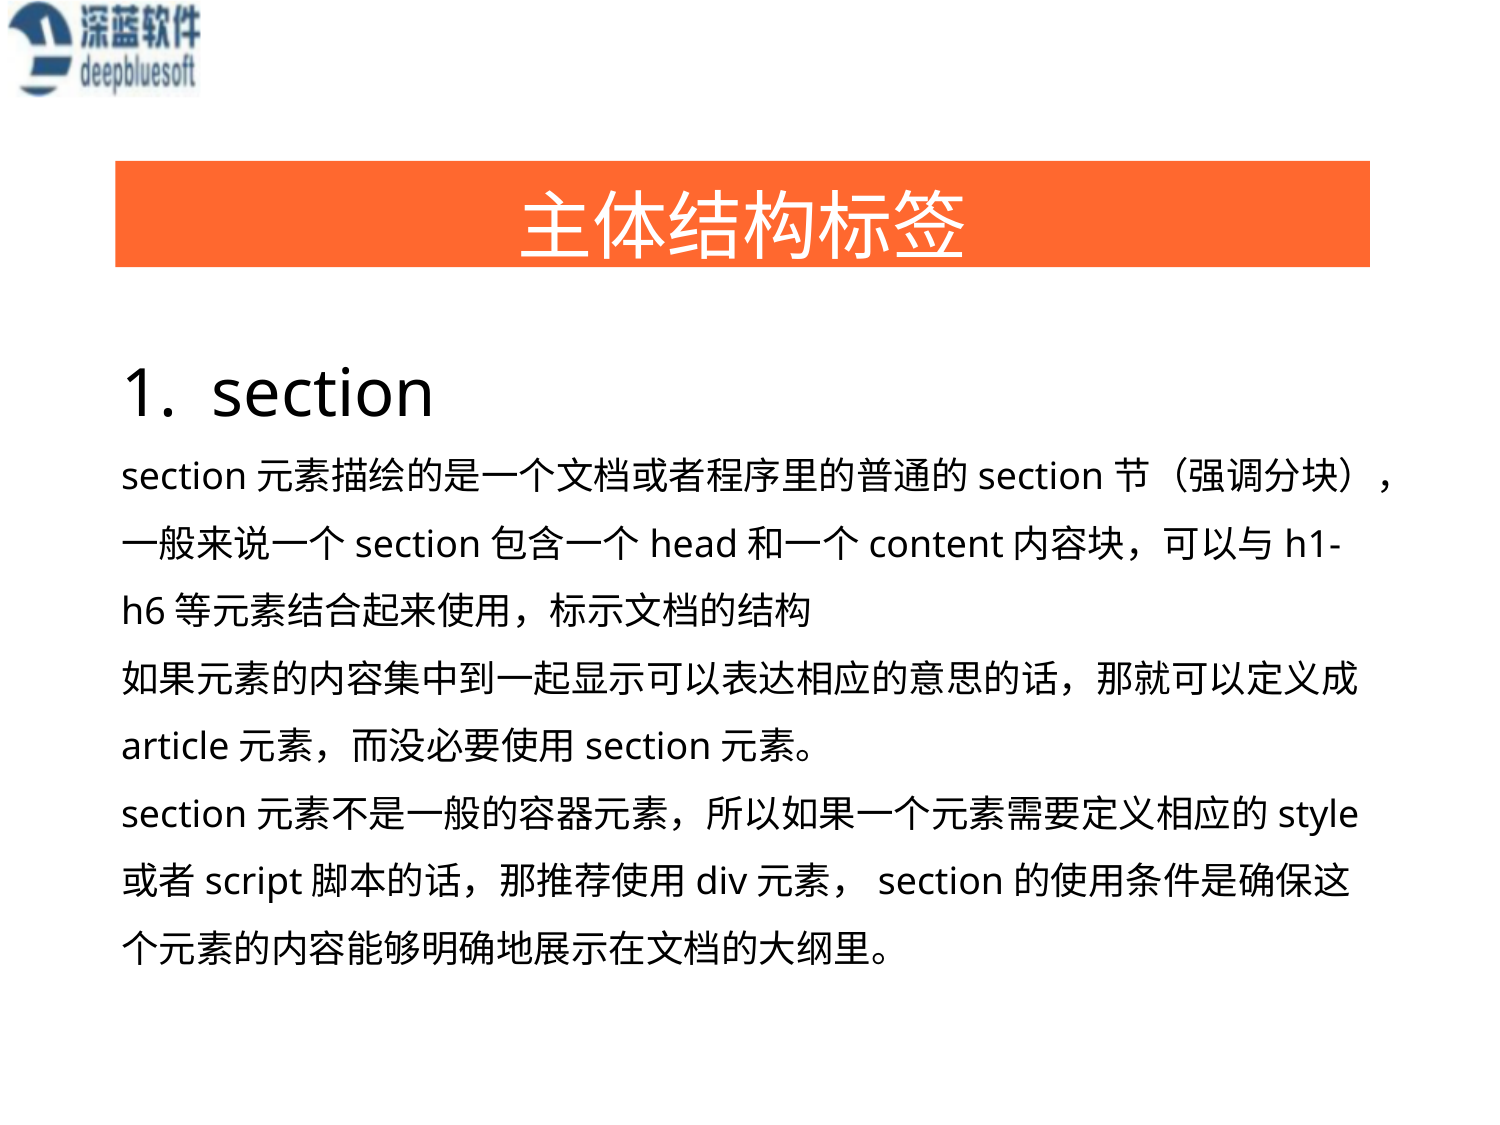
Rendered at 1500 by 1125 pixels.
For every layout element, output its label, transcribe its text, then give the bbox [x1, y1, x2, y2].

picture [5, 0, 207, 99]
text_box 主体结构标签 [113, 159, 1372, 269]
text_box 1. section section元素描绘的是一个文档或者程序里的普通的section节（强调分块），一般来说一个section包含一个head和一个content内容块，可以与h1-h6等元素结合起来使用，标示文档的结构 如果元素的内容集中到一起显示可以表达相应的意思的话，那就可以定义成article元素，而没必要使用section元素。 section元素不是一般的容器元素，所以如果一个元素需要定义相应的style或者script脚本的话，那推荐使用div元素，section的使用条件是确保这个元素的内容能够明确地展示在文档的大纲里。 [106, 302, 1394, 978]
